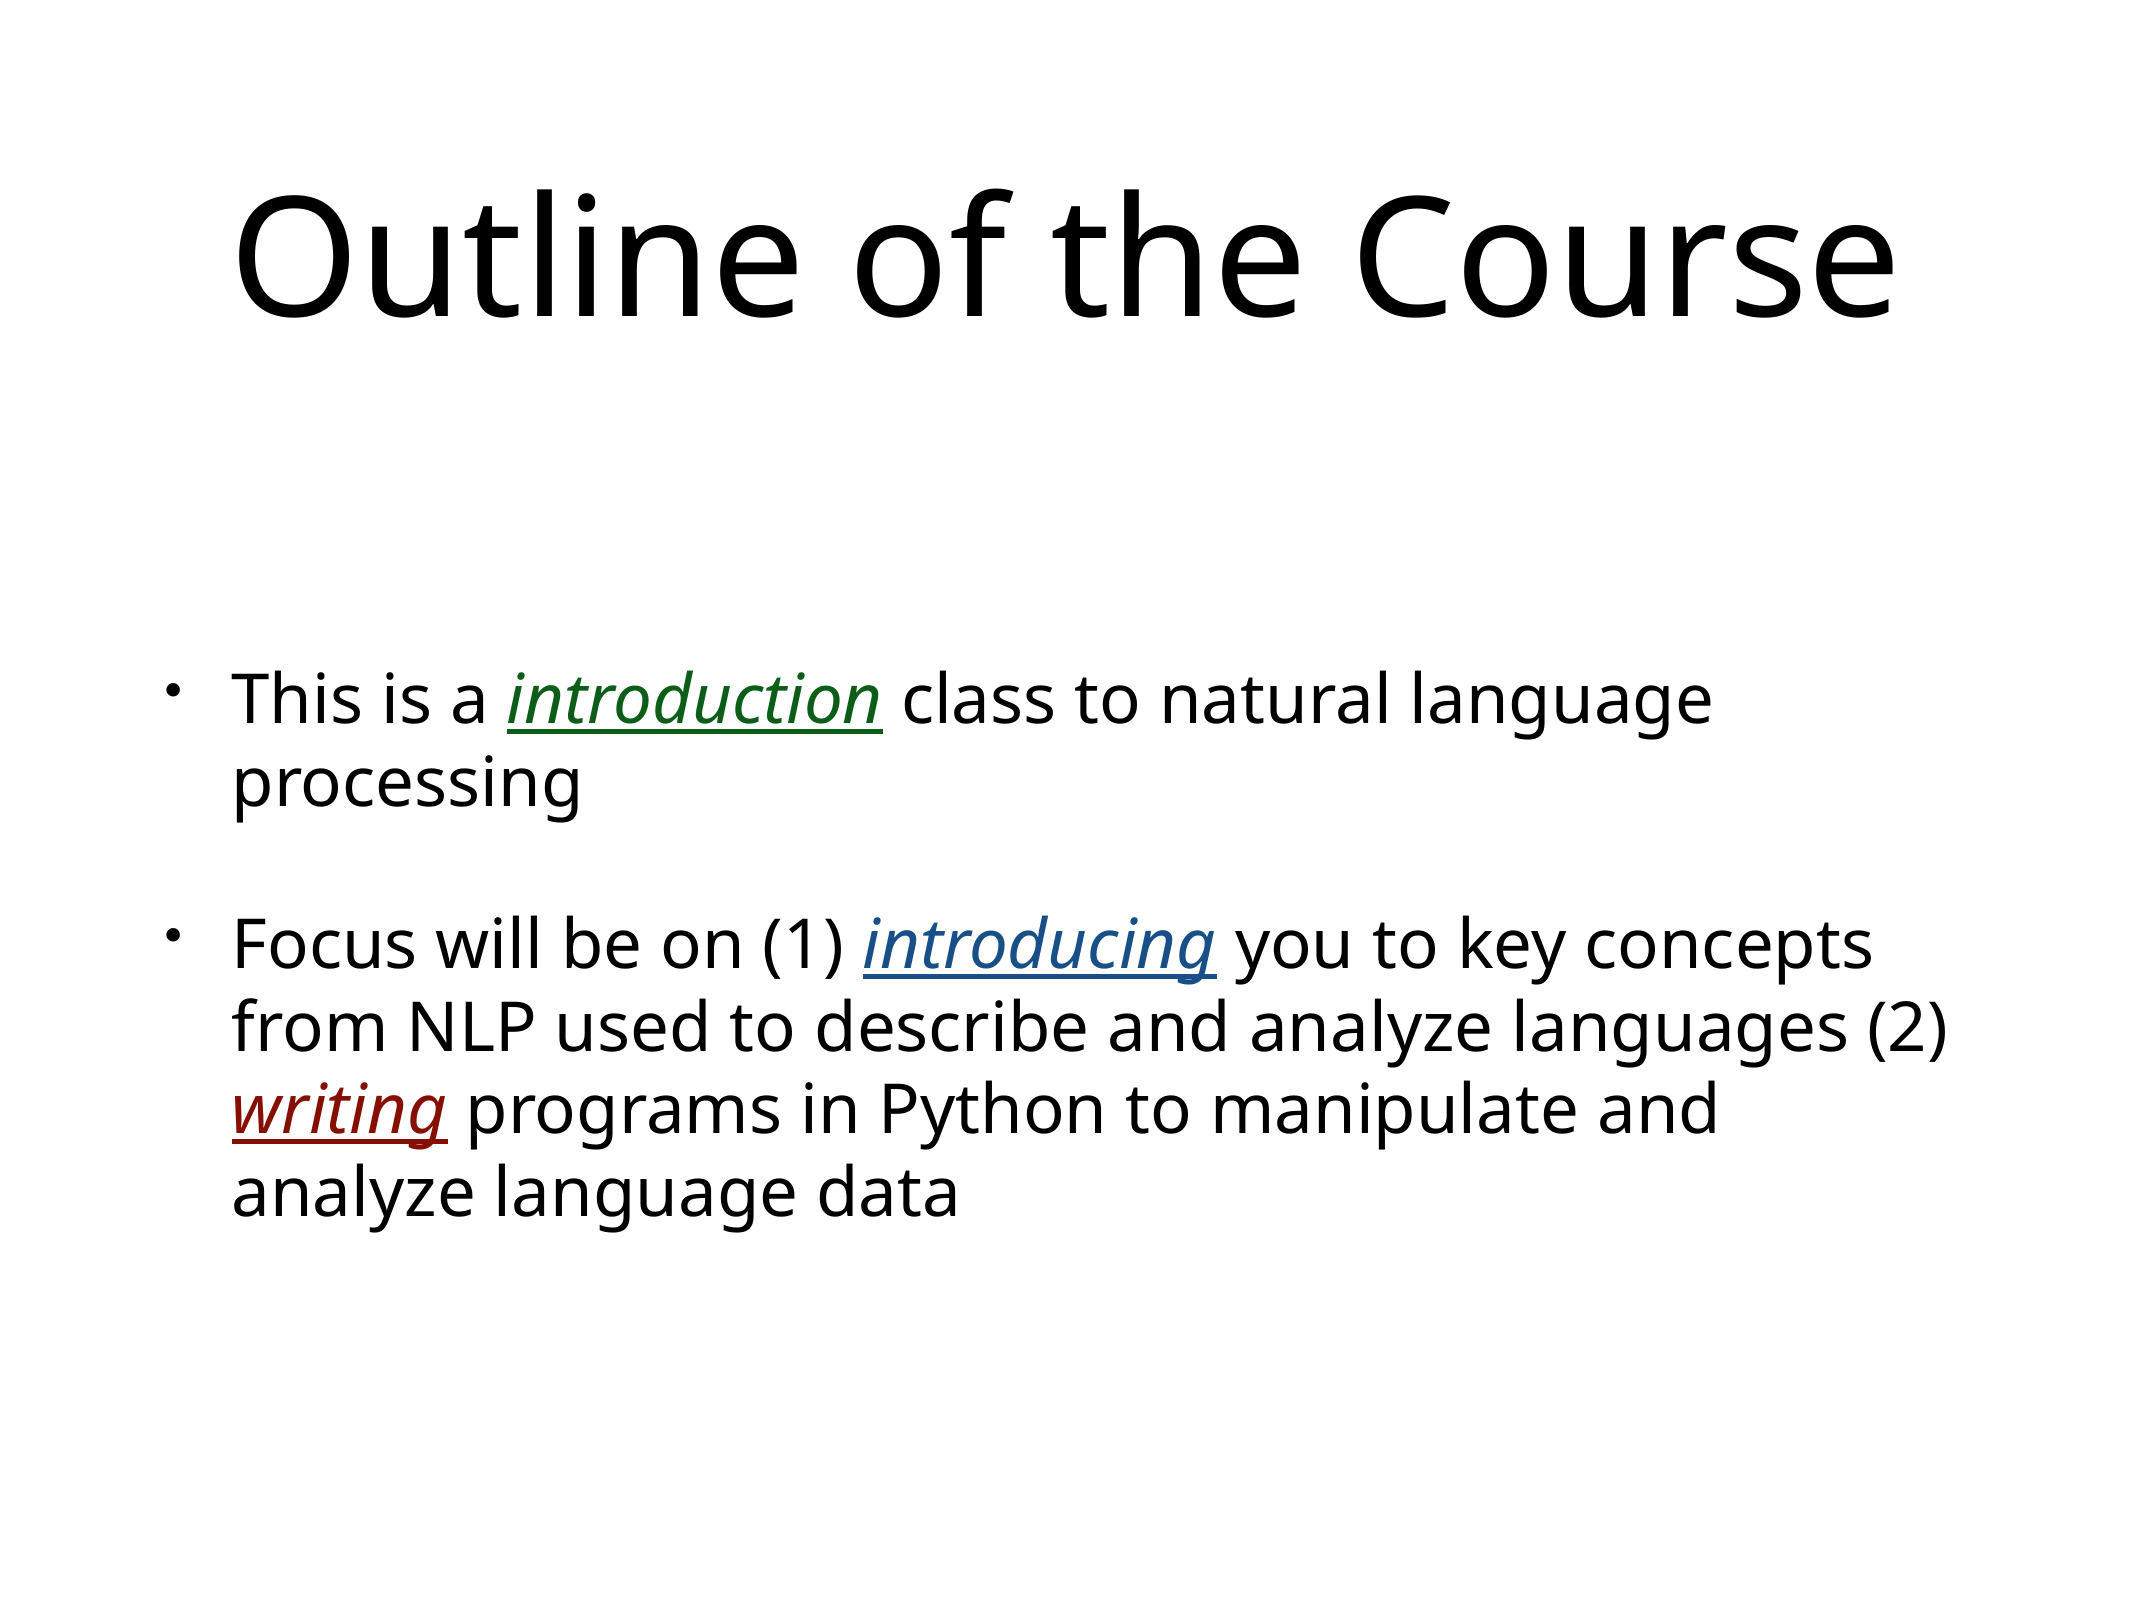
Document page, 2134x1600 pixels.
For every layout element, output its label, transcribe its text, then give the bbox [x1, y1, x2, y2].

list This is a introduction class to natural language processing Focus will be on (1) introducing you to key concepts from NLP used to describe and analyze languages (2) writing programs in Python to manipulate and analyze language data [155, 426, 1978, 1459]
title Outline of the Course [155, 72, 1978, 426]
